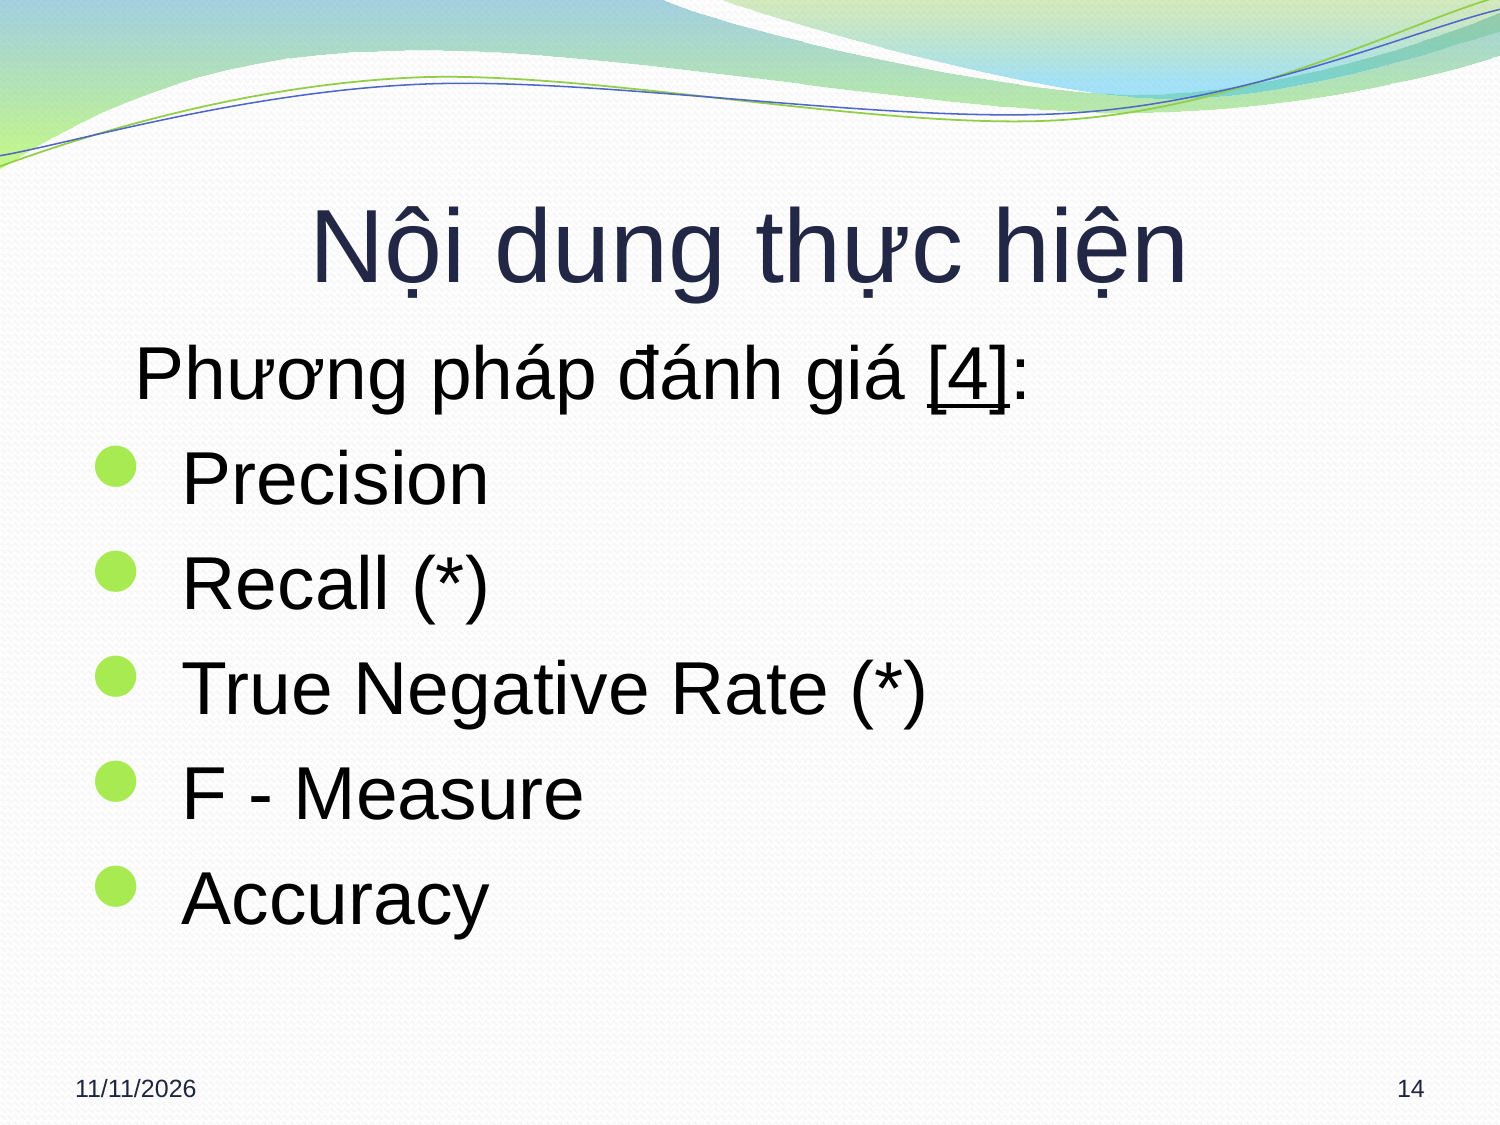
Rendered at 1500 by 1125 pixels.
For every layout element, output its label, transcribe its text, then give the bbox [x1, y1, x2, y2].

list Phương pháp đánh giá [4]: Precision Recall (*) True Negative Rate (*) F - Measure Accuracy [75, 317, 1425, 1038]
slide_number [75, 1042, 425, 1103]
slide_number 14 [1299, 1042, 1425, 1103]
title Nội dung thực hiện [75, 115, 1425, 303]
